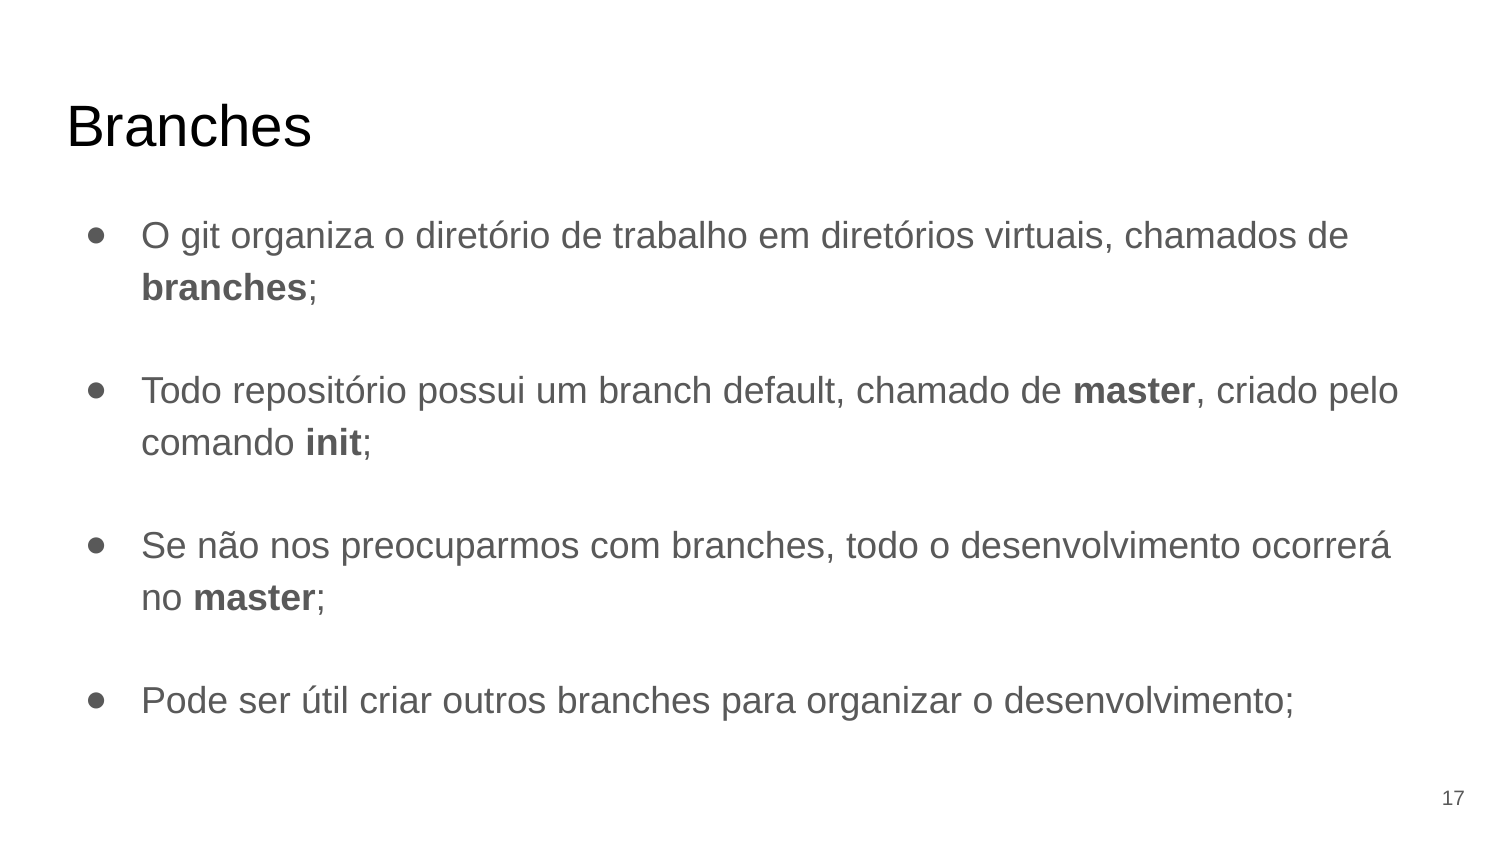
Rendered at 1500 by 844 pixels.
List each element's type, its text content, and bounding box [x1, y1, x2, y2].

title Branches [51, 72, 1449, 167]
list O git organiza o diretório de trabalho em diretórios virtuais, chamados de branches; Todo repositório possui um branch default, chamado de master, criado pelo comando init; Se não nos preocuparmos com branches, todo o desenvolvimento ocorrerá no master; Pode ser útil criar outros branches para organizar o desenvolvimento; [51, 189, 1449, 750]
slide_number 17 [1389, 764, 1480, 830]
